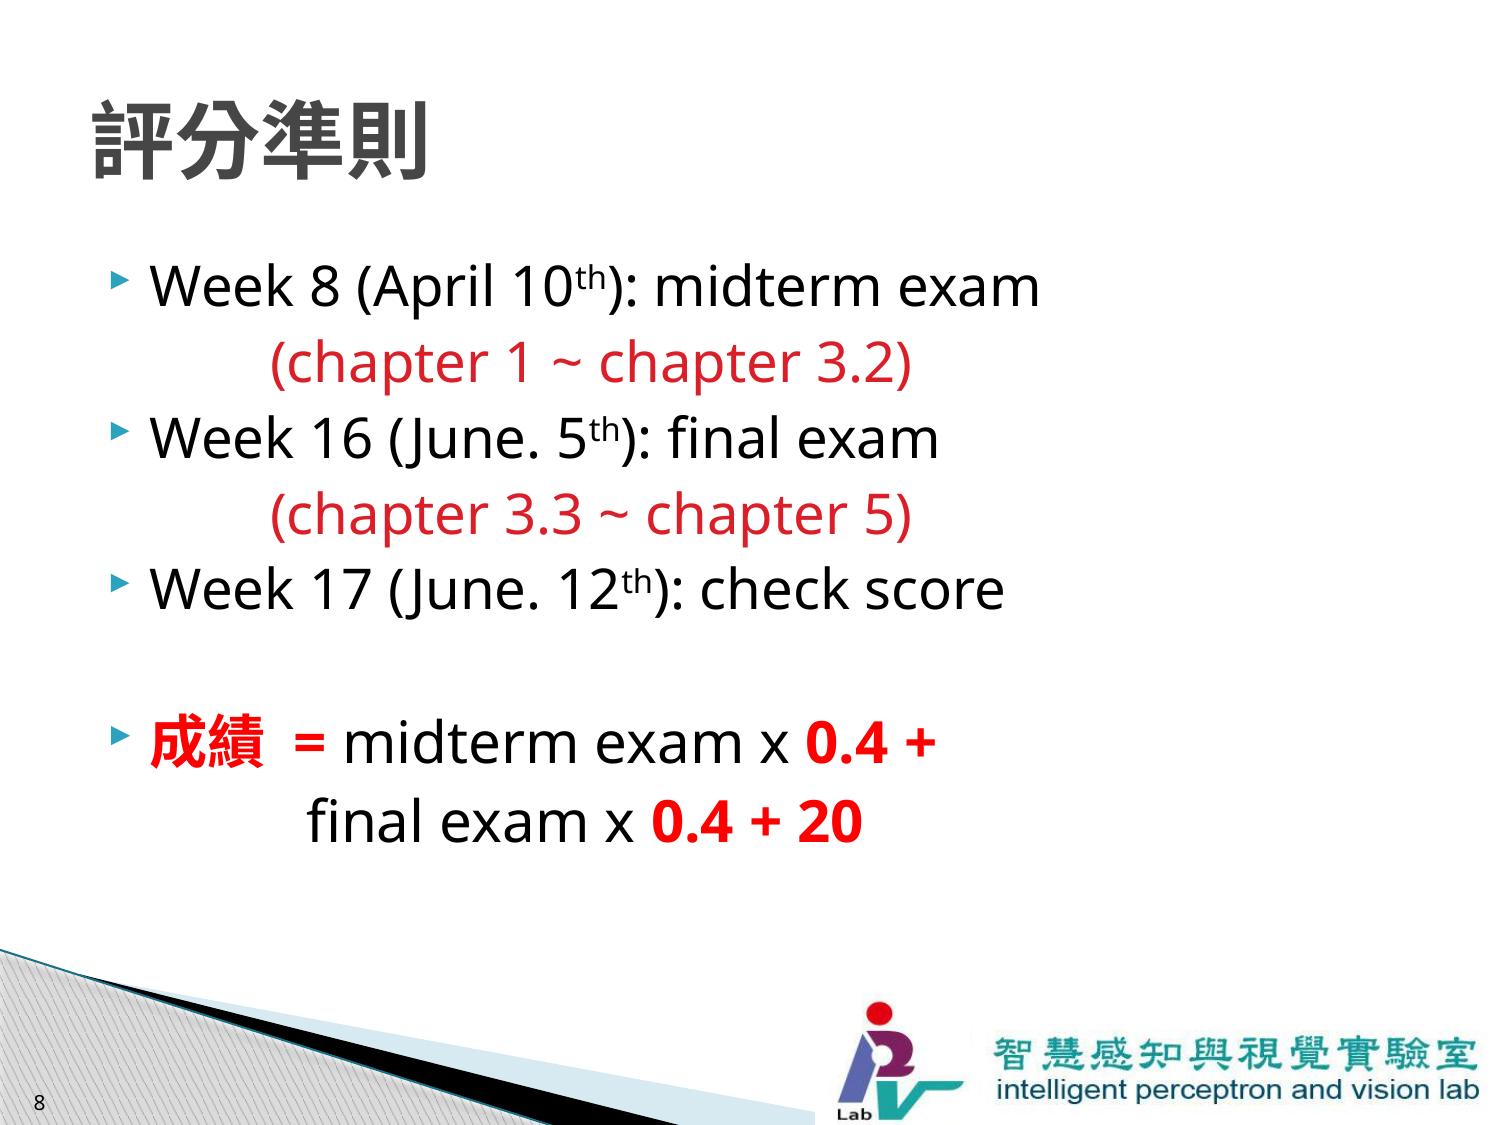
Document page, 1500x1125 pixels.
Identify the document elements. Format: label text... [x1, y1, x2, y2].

slide_number 8 [0, 1065, 60, 1125]
list Week 8 (April 10th): midterm exam (chapter 1 ~ chapter 3.2) Week 16 (June. 5th): final exam (chapter 3.3 ~ chapter 5) Week 17 (June. 12th): check score 成績 = midterm exam x 0.4 + final exam x 0.4 + 20 [75, 243, 1471, 986]
title 評分準則 [75, 45, 1425, 233]
picture [815, 986, 1500, 1125]
